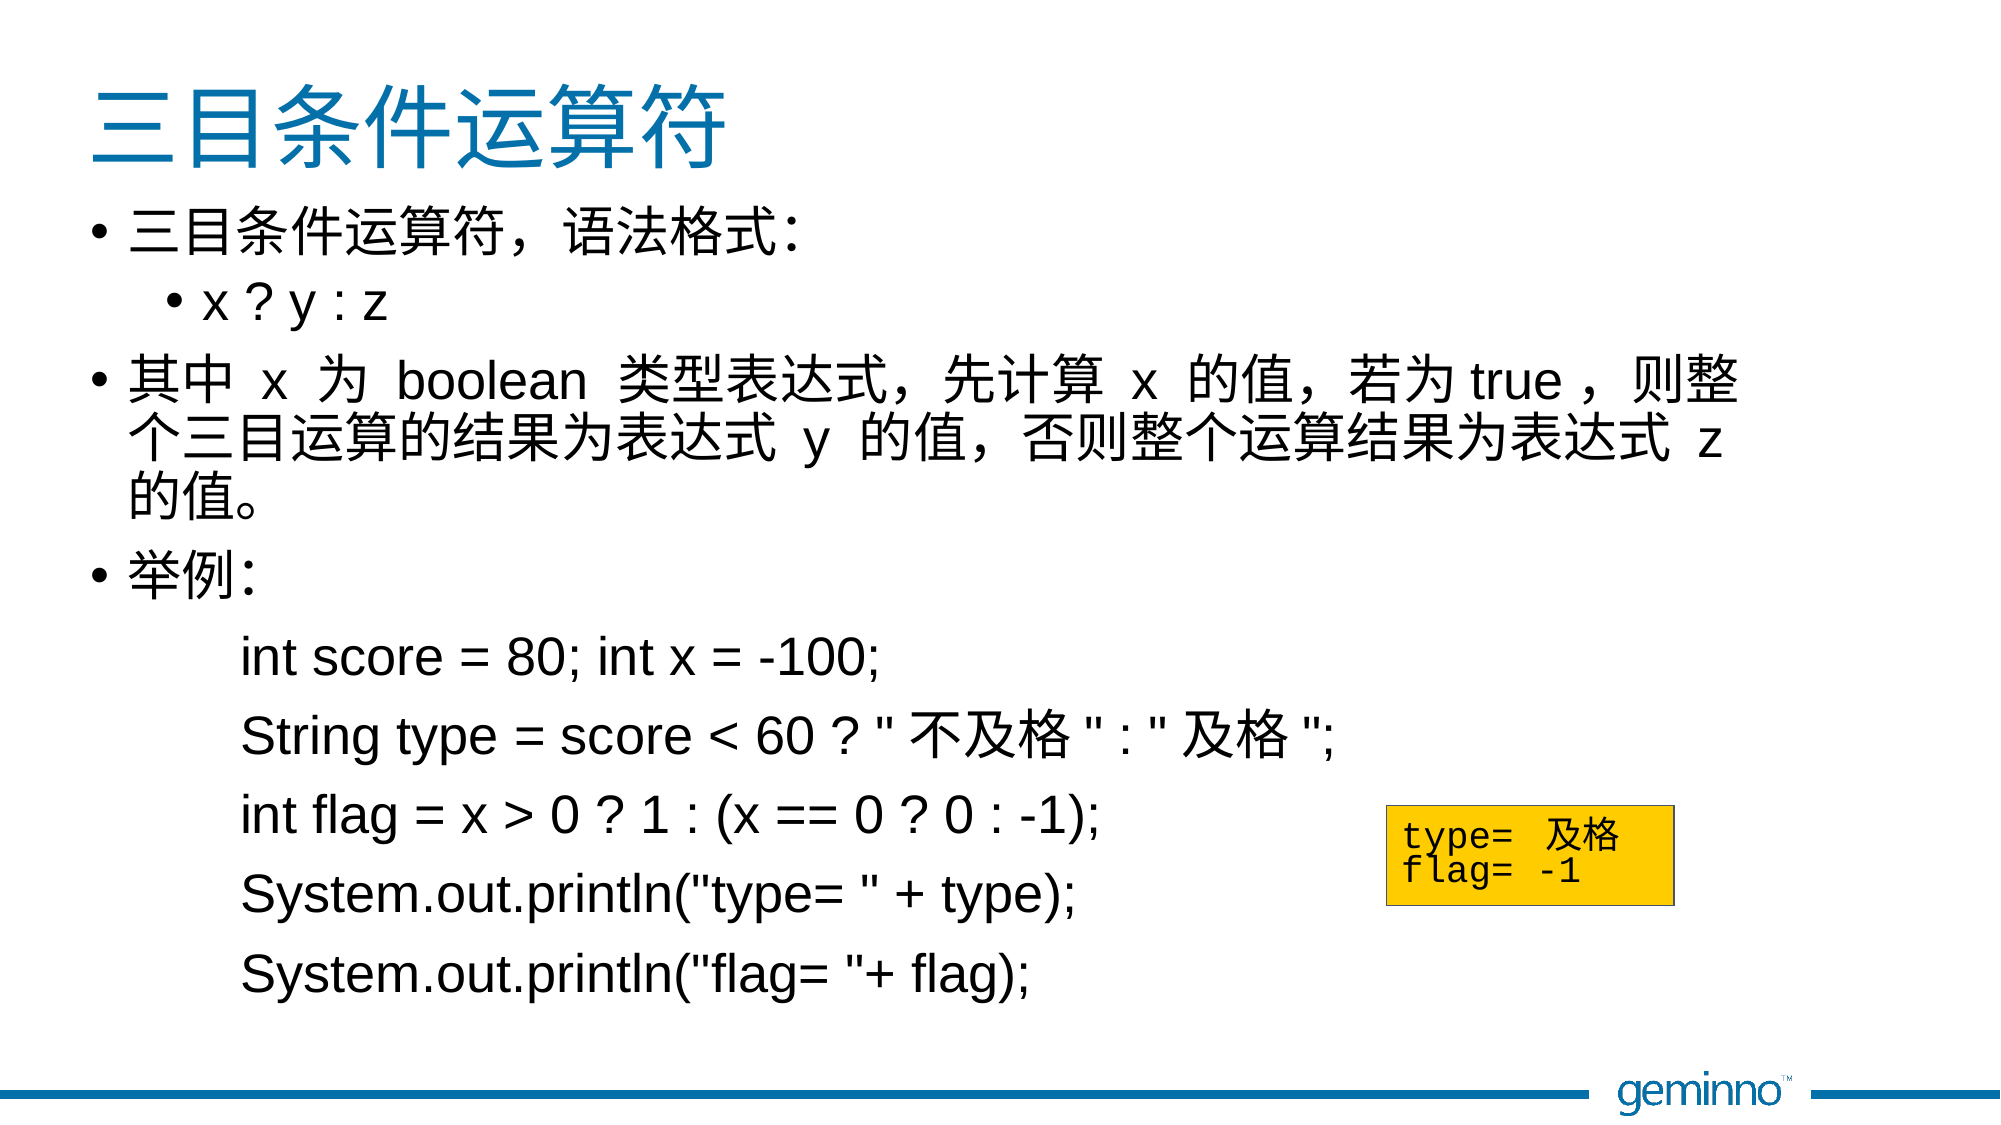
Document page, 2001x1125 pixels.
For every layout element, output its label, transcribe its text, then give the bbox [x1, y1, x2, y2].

title 三目条件运算符 [72, 59, 1389, 205]
text_box type= 及格 flag= -1 [1386, 805, 1674, 906]
picture [1623, 1085, 1636, 1102]
text_box 三目条件运算符，语法格式： x ? y : z 其中 x 为 boolean 类型表达式，先计算 x 的值，若为true，则整个三目运算的结果为表达式 y 的值，否则整个运算结果为表达式 z 的值。 举例： int score = 80; int x = -100; String type = score < 60 ? "不及格" : "及格"; int flag = x > 0 ? 1 : (x == 0 ? 0 : -1); System.out.println("type= " + type); System.out.println("flag= "+ flag); [75, 197, 1805, 979]
picture [1618, 1101, 1635, 1116]
picture [1618, 1071, 1792, 1116]
